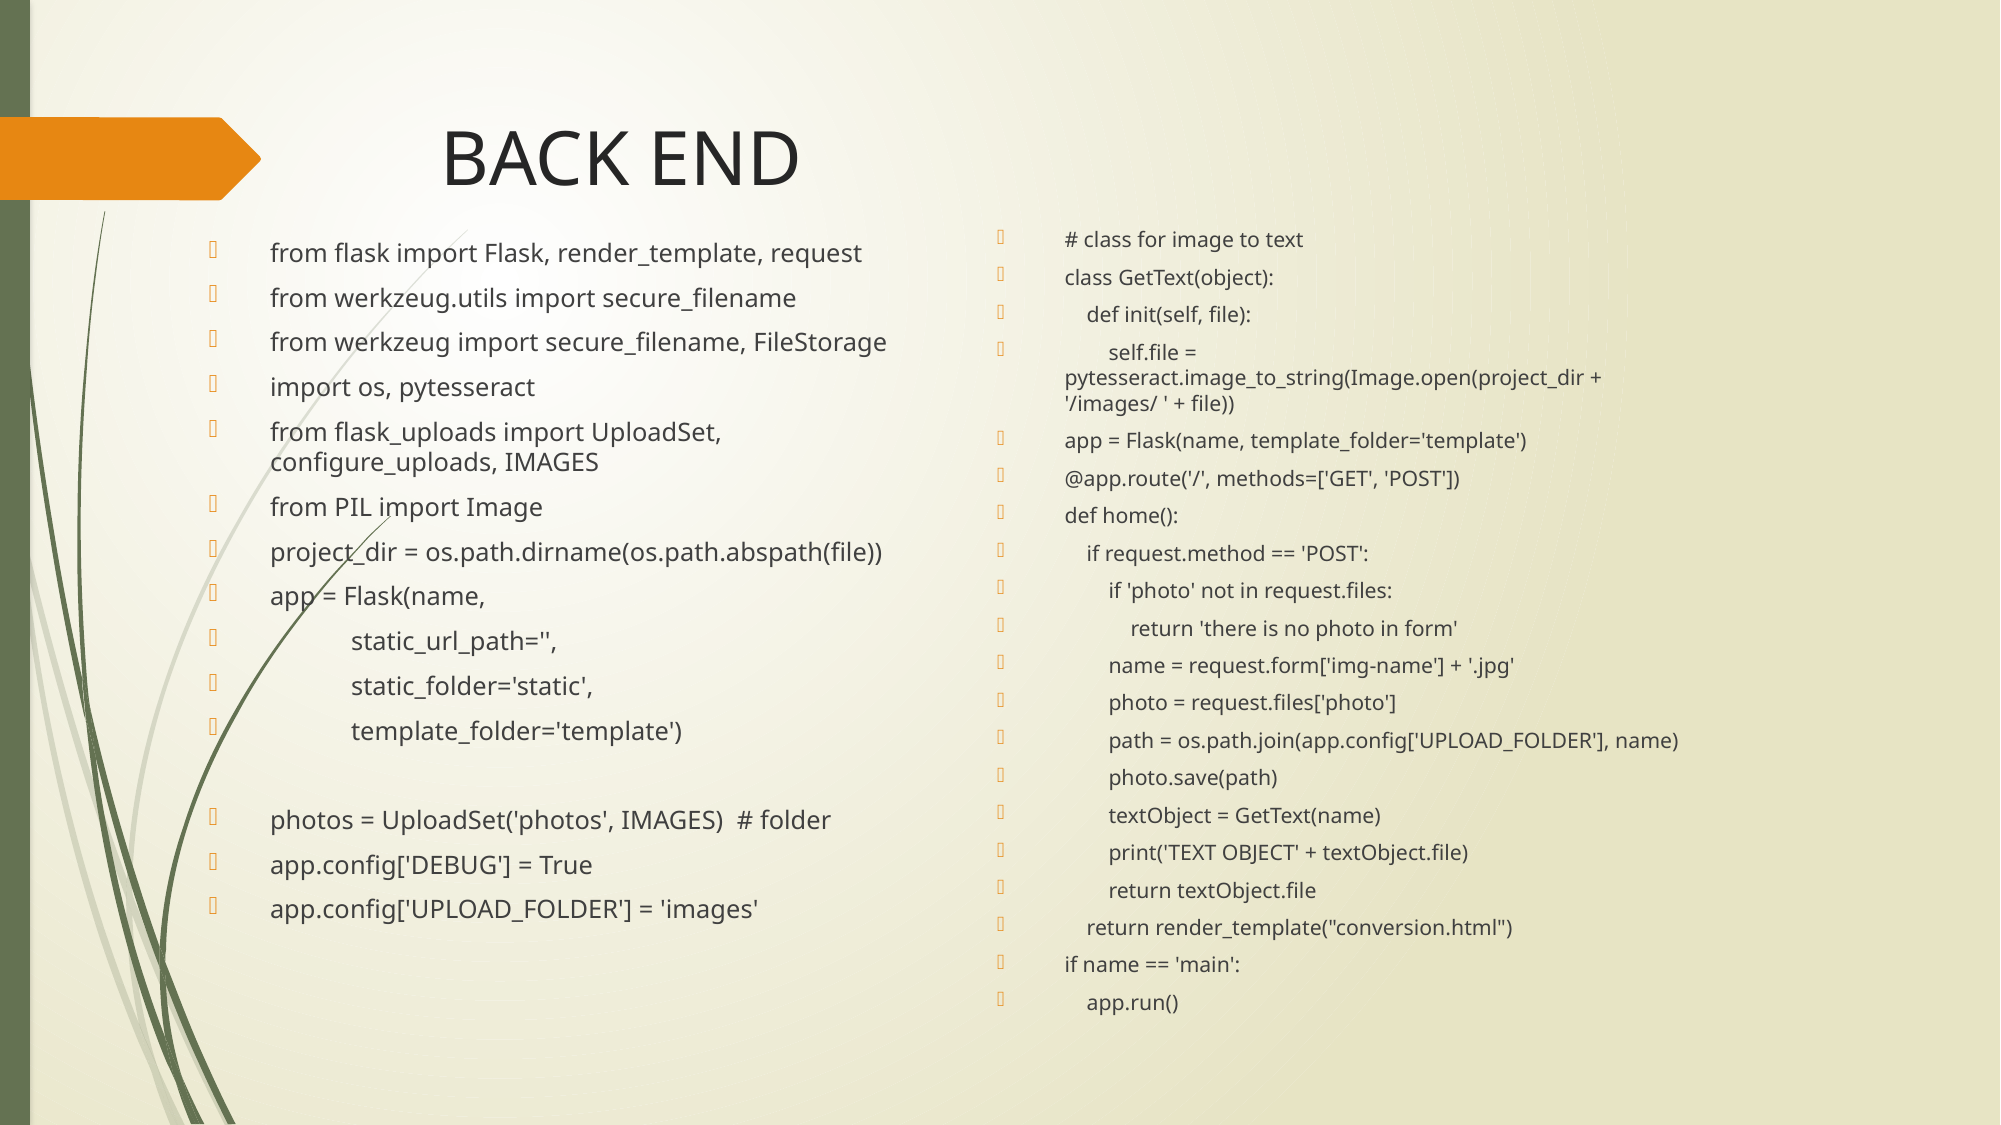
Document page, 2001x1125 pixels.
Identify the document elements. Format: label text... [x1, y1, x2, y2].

title BACK END [425, 102, 1888, 313]
text_box # class for image to text class GetText(object): def init(self, file): self.file = pytesseract.image_to_string(Image.open(project_dir + '/images/ ' + file)) app = Flask(name, template_folder='template') @app.route('/', methods=['GET', 'POST']) def home(): if request.method == 'POST': if 'photo' not in request.files: return 'there is no photo in form' name = request.form['img-name'] + '.jpg' photo = request.files['photo'] path = os.path.join(app.config['UPLOAD_FOLDER'], name) photo.save(path) textObject = GetText(name) print('TEXT OBJECT' + textObject.file) return textObject.file return render_template("conversion.html") if name == 'main': app.run() [982, 219, 1698, 1052]
list from flask import Flask, render_template, request from werkzeug.utils import secure_filename from werkzeug import secure_filename, FileStorage import os, pytesseract from flask_uploads import UploadSet, configure_uploads, IMAGES from PIL import Image project_dir = os.path.dirname(os.path.abspath(file)) app = Flask(name, static_url_path='', static_folder='static', template_folder='template') photos = UploadSet('photos', IMAGES) # folder app.config['DEBUG'] = True app.config['UPLOAD_FOLDER'] = 'images' [193, 229, 909, 964]
